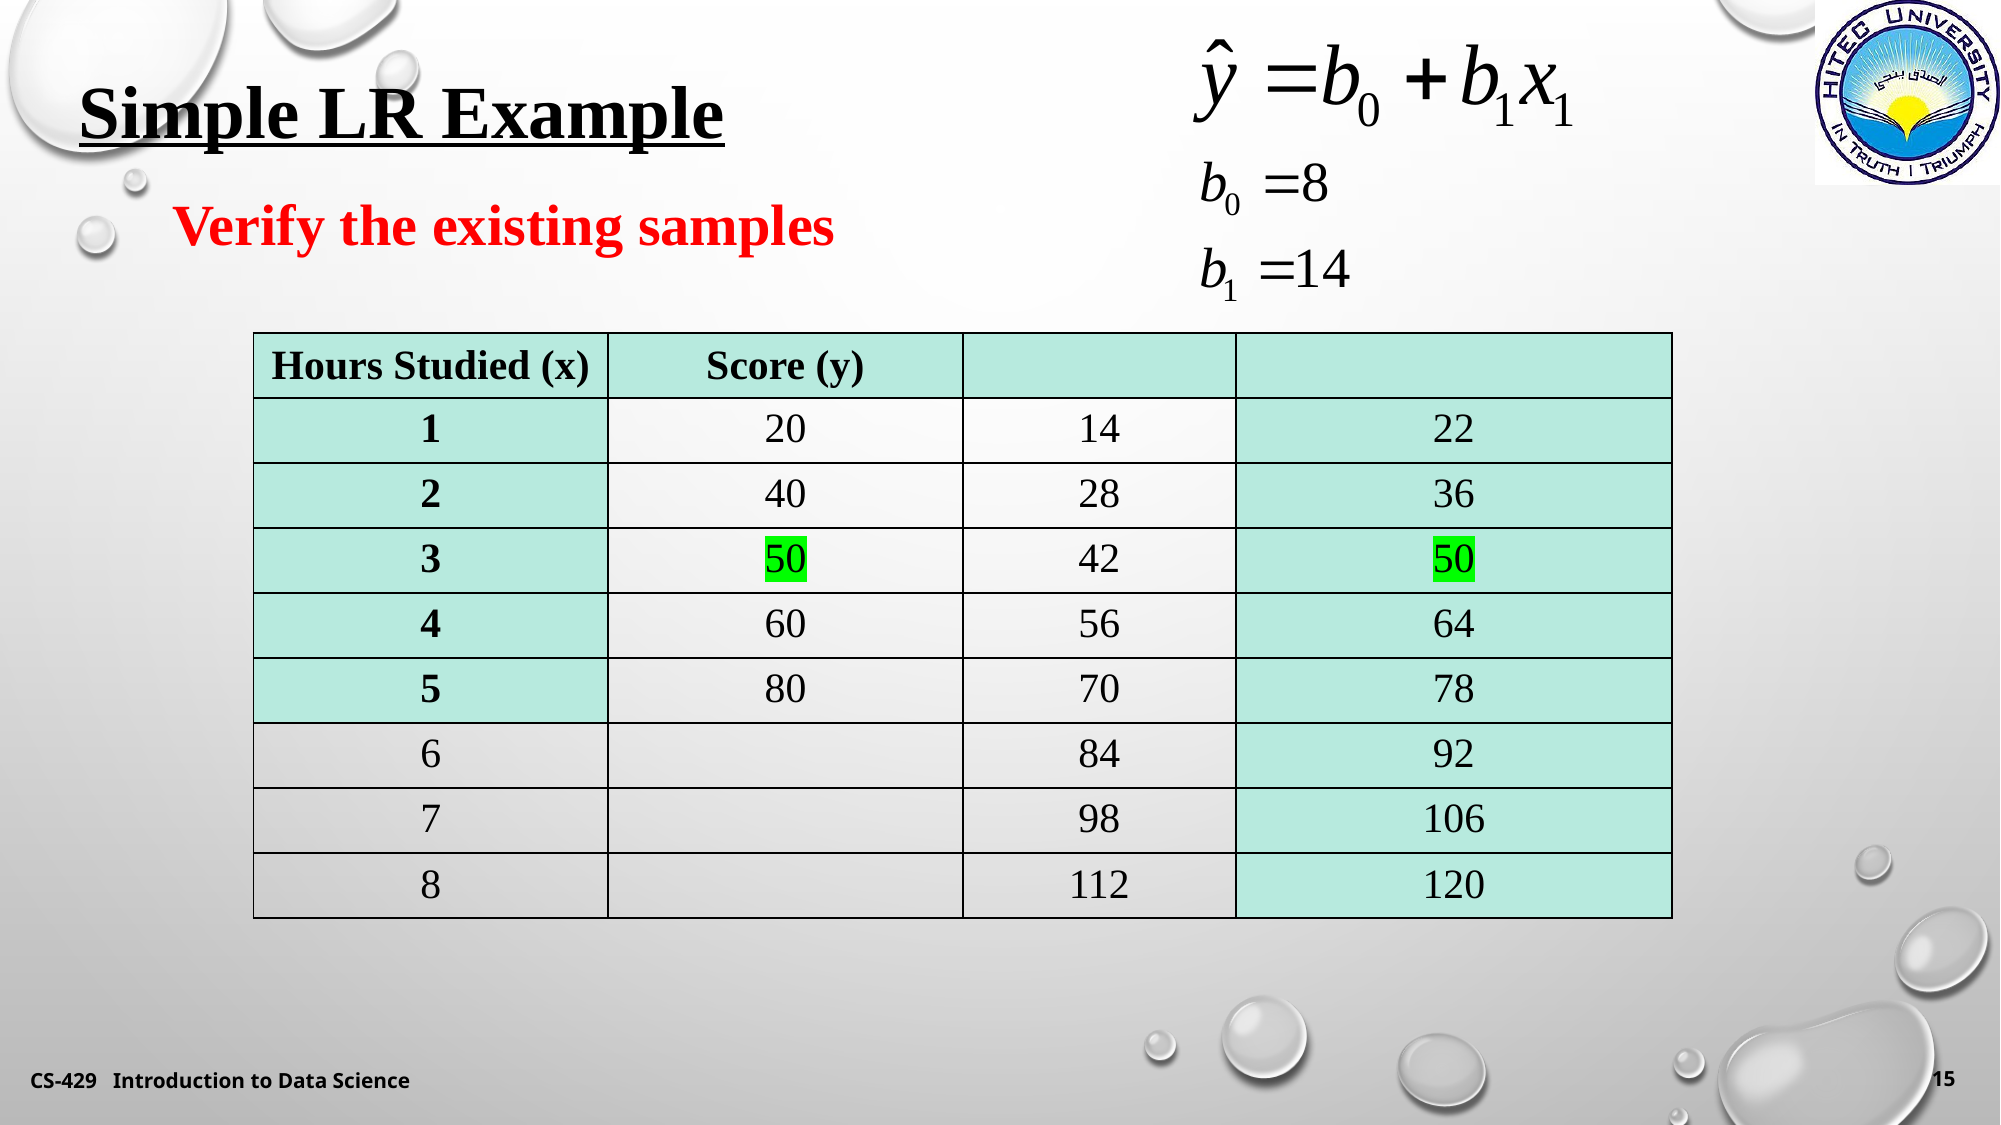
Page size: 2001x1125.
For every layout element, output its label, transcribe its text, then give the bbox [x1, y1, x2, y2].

footer CS-429 Introduction to Data Science [15, 1050, 1110, 1110]
slide_number 15 [1845, 1050, 1971, 1110]
text_box Simple LR Example [1362, 56, 1809, 162]
text_box Verify the existing samples [157, 179, 984, 265]
picture [0, 0, 2000, 1125]
text_box Simple LR Example [64, 56, 1186, 162]
